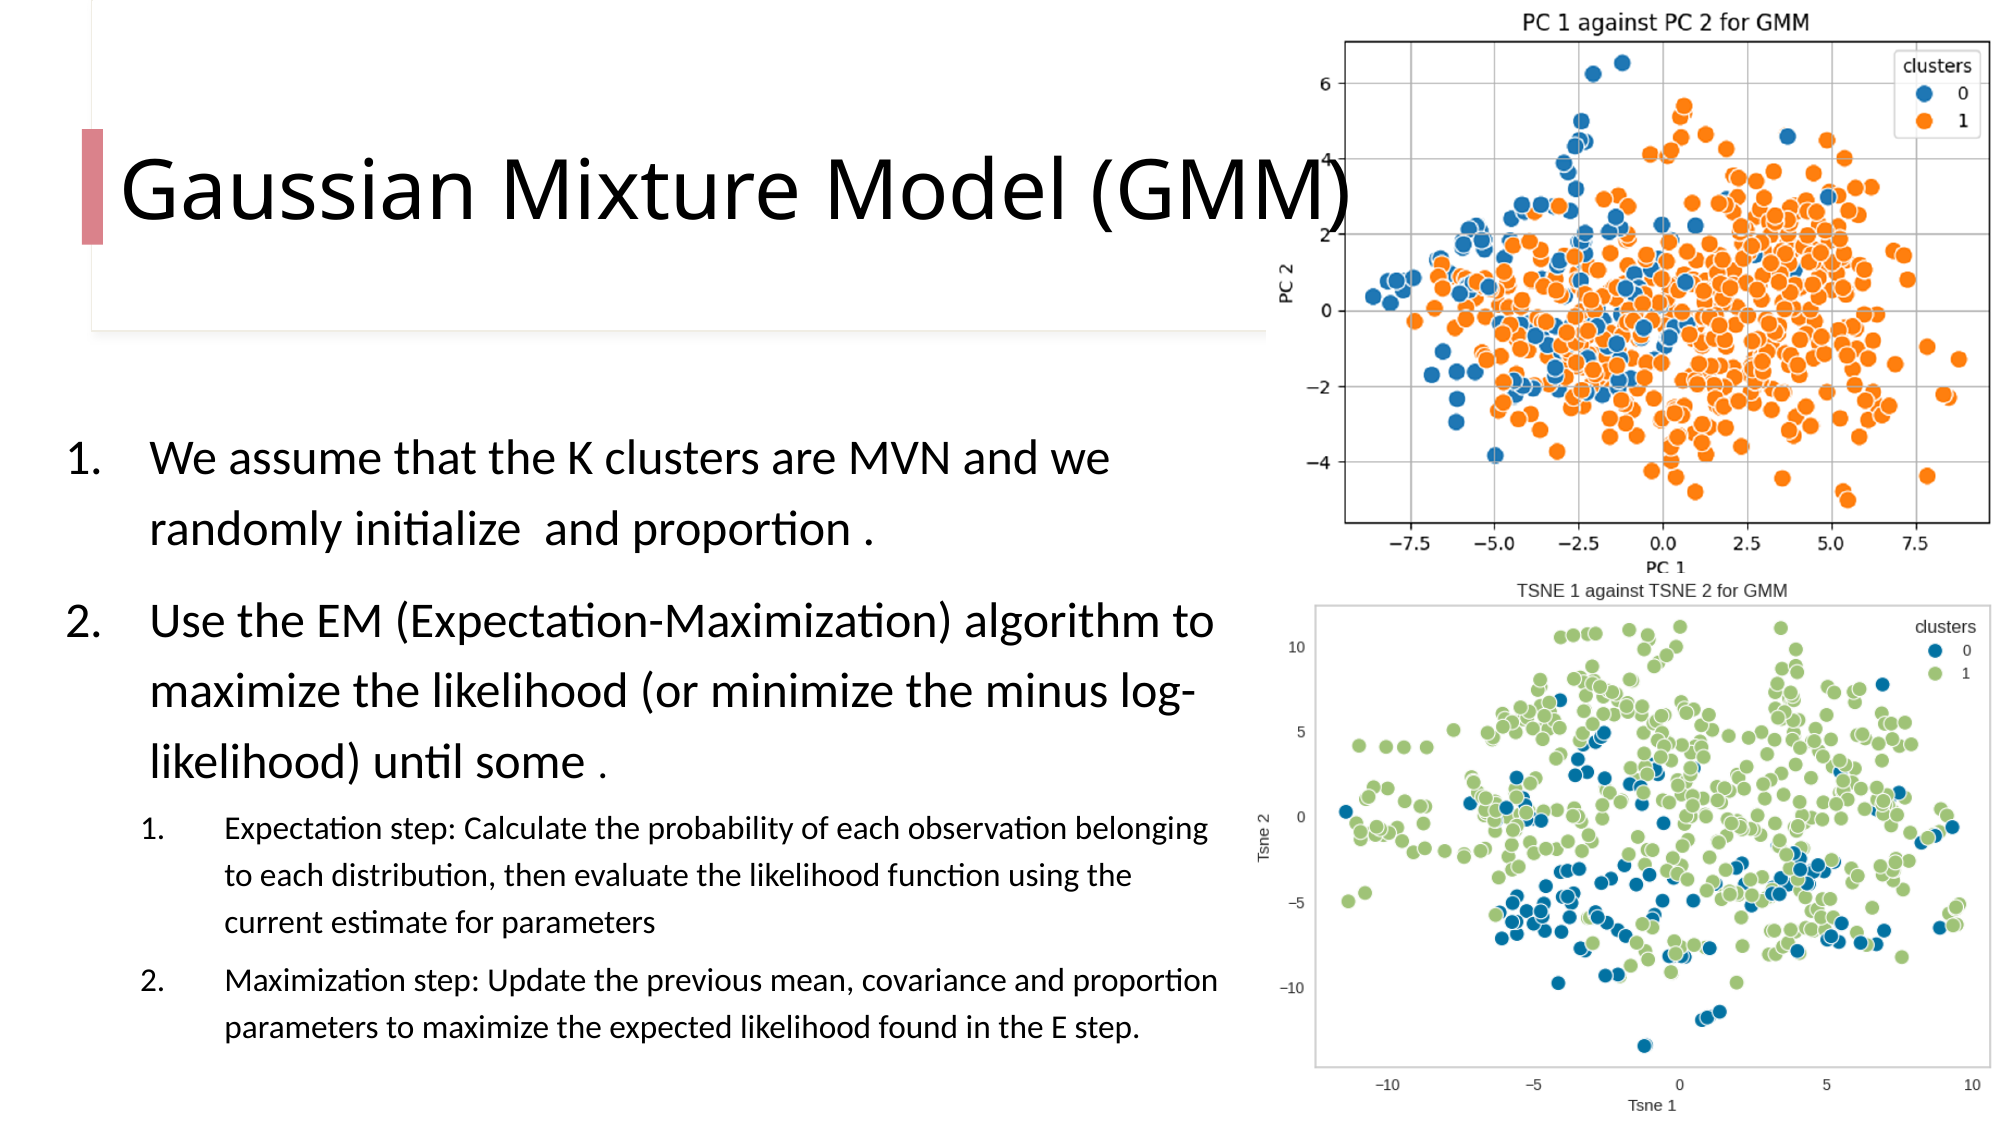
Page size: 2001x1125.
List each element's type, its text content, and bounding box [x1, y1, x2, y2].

picture [1247, 573, 2000, 1125]
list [1266, 0, 2000, 573]
title Gaussian Mixture Model (GMM) [104, 90, 1266, 284]
